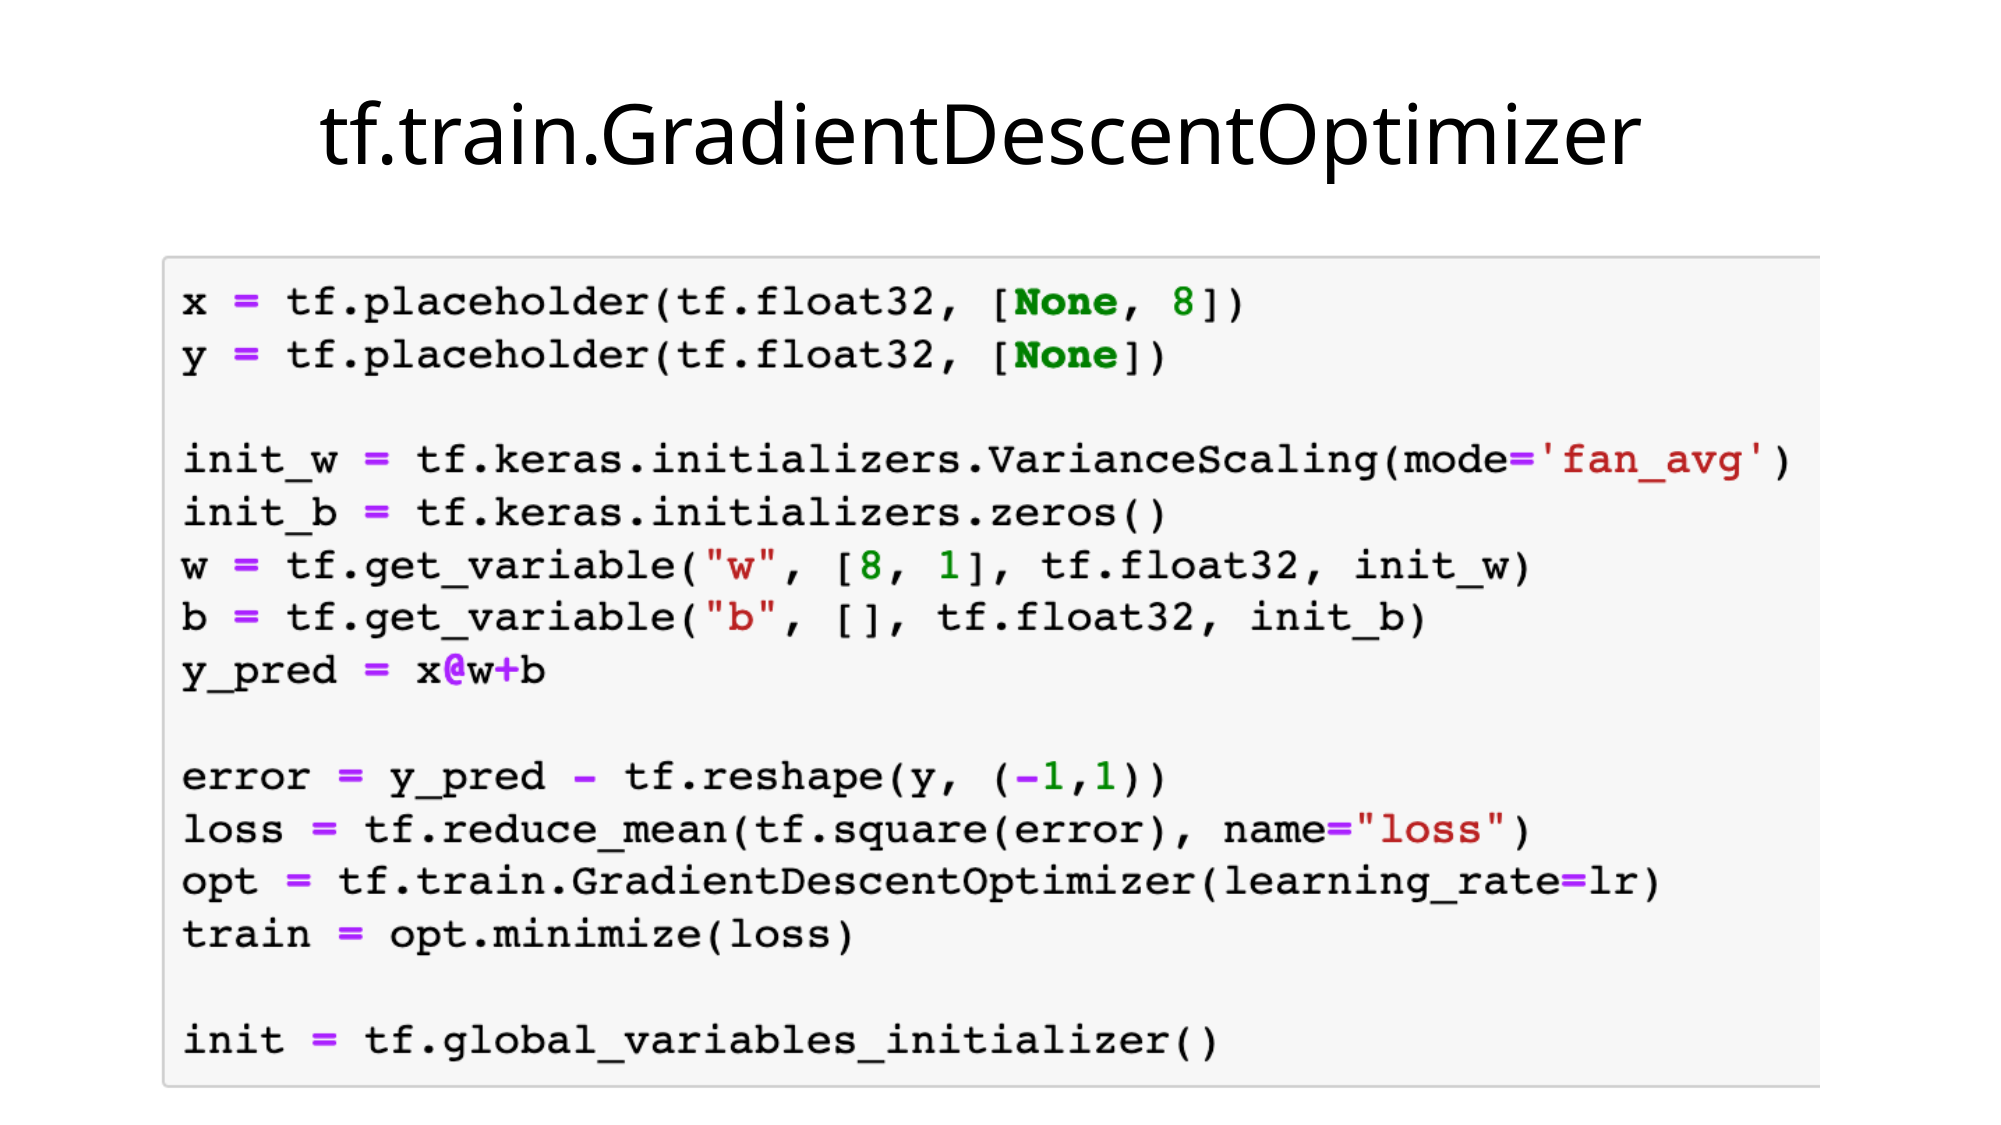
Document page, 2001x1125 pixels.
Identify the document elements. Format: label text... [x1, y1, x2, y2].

picture [144, 235, 1820, 1109]
text_box tf.train.GradientDescentOptimizer [304, 73, 1660, 189]
